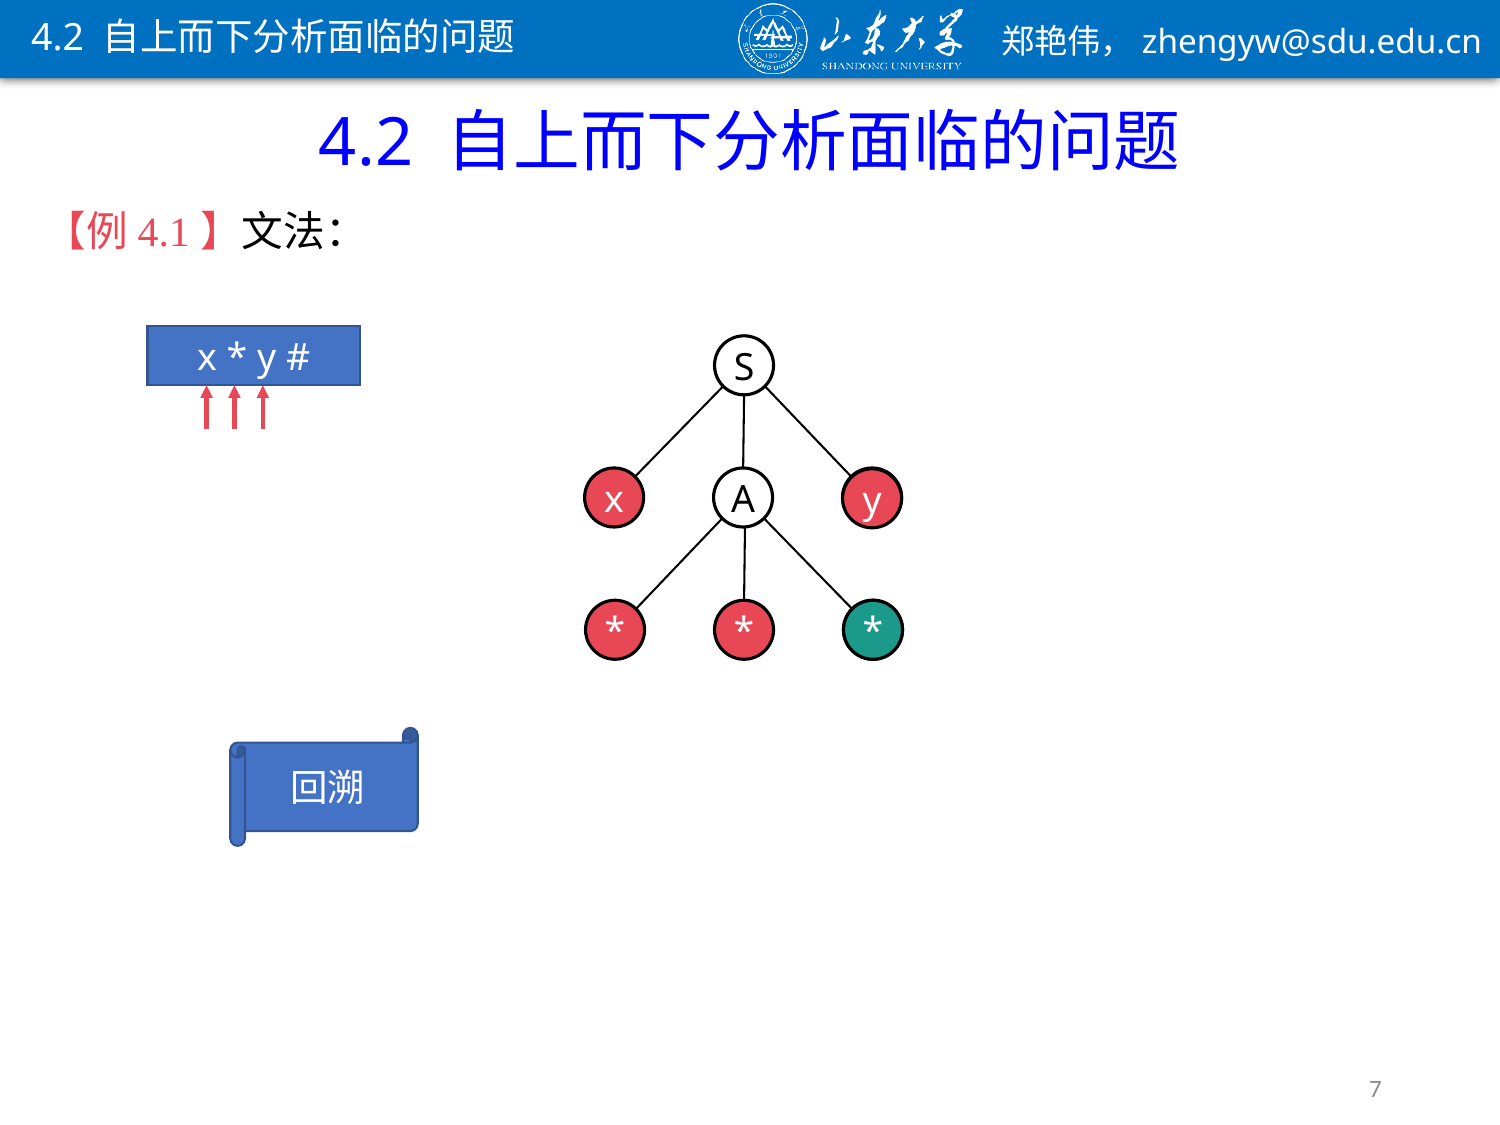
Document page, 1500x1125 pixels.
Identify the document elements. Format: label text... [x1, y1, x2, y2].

text_box S [713, 334, 775, 386]
text_box 回溯 [229, 726, 419, 847]
text_box 4.2 自上而下分析面临的问题 [0, 91, 1500, 187]
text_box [585, 518, 903, 660]
slide_number 7 [1059, 1057, 1397, 1118]
text_box 4.2 自上而下分析面临的问题 [16, 5, 531, 66]
text_box x * y # [146, 325, 361, 386]
picture [738, 3, 963, 74]
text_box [584, 386, 902, 527]
